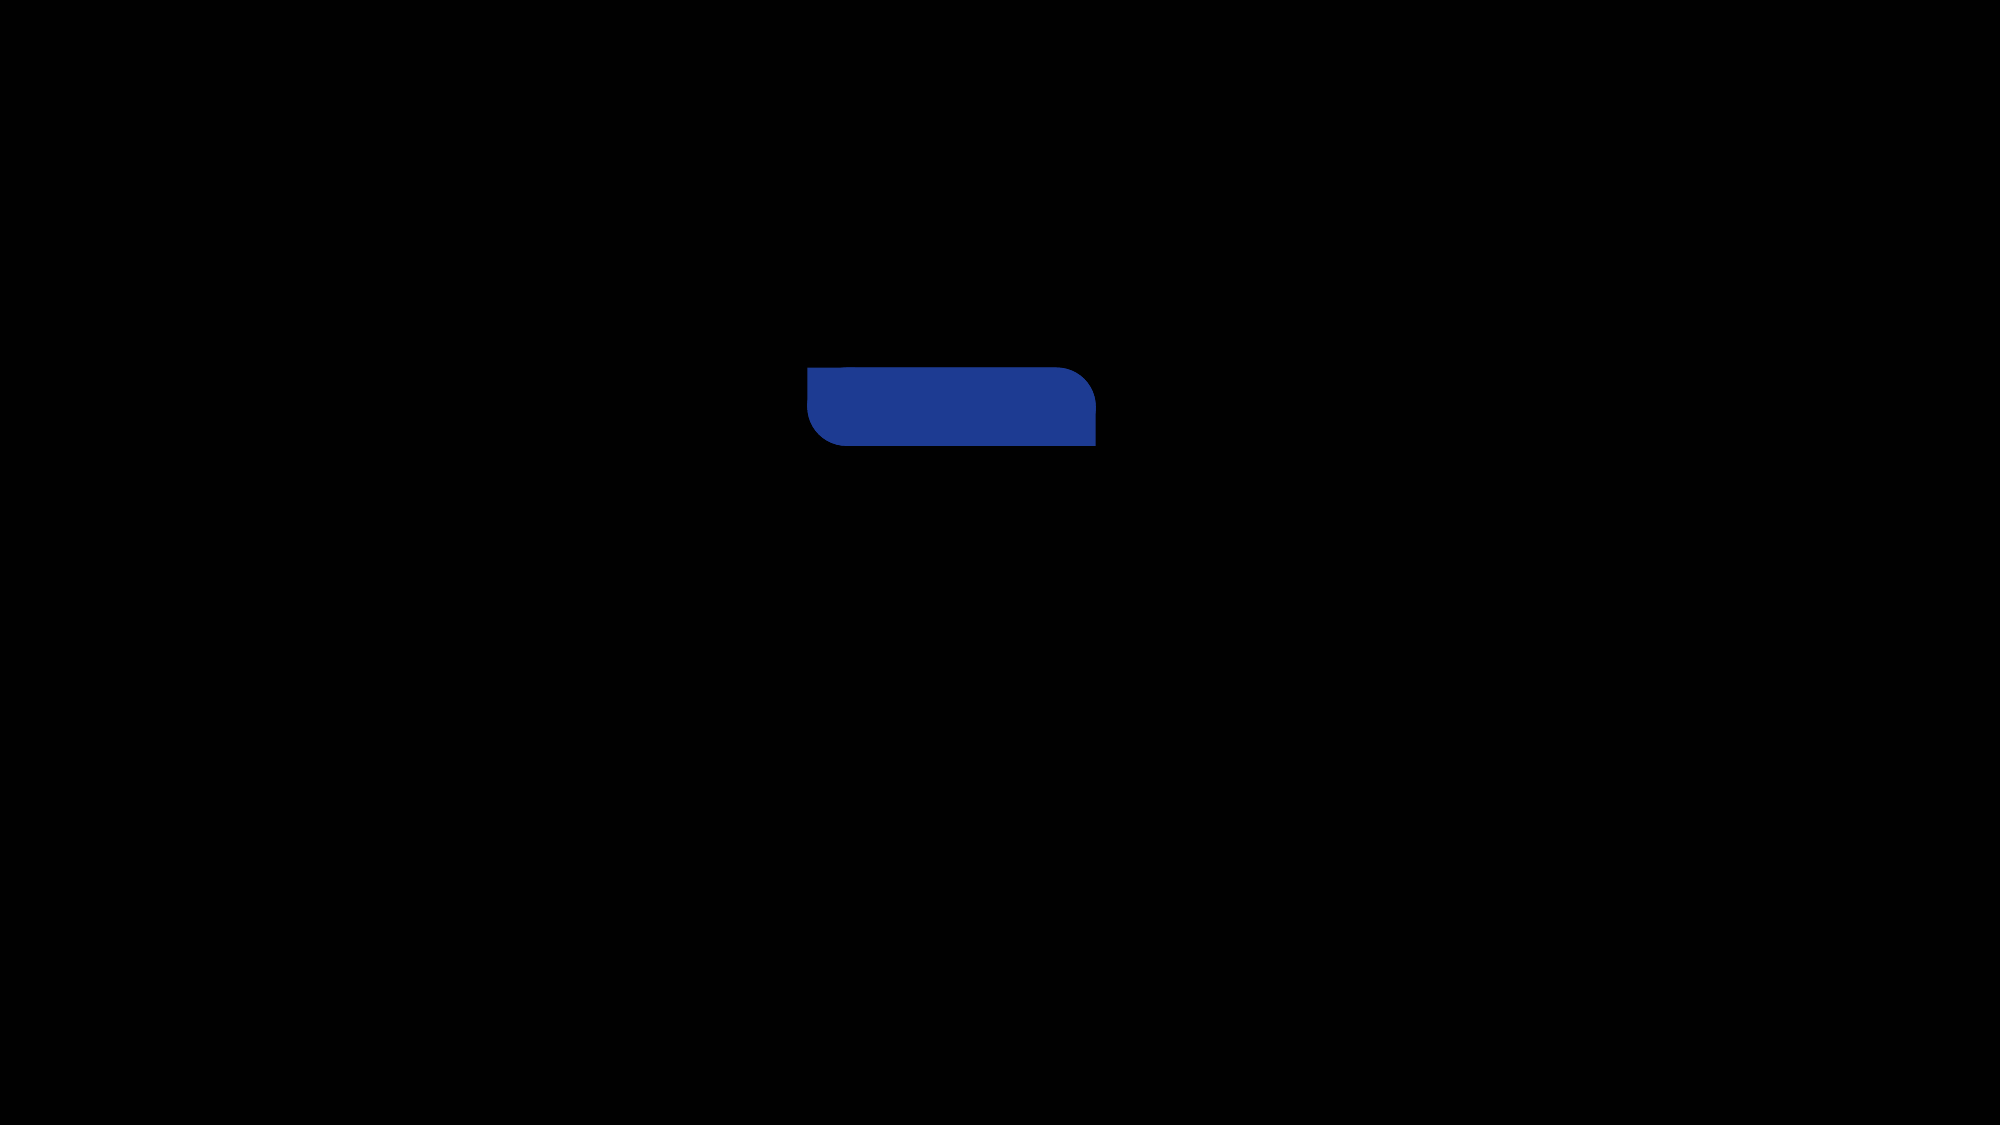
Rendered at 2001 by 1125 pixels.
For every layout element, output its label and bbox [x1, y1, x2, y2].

text_box [806, 366, 1097, 447]
